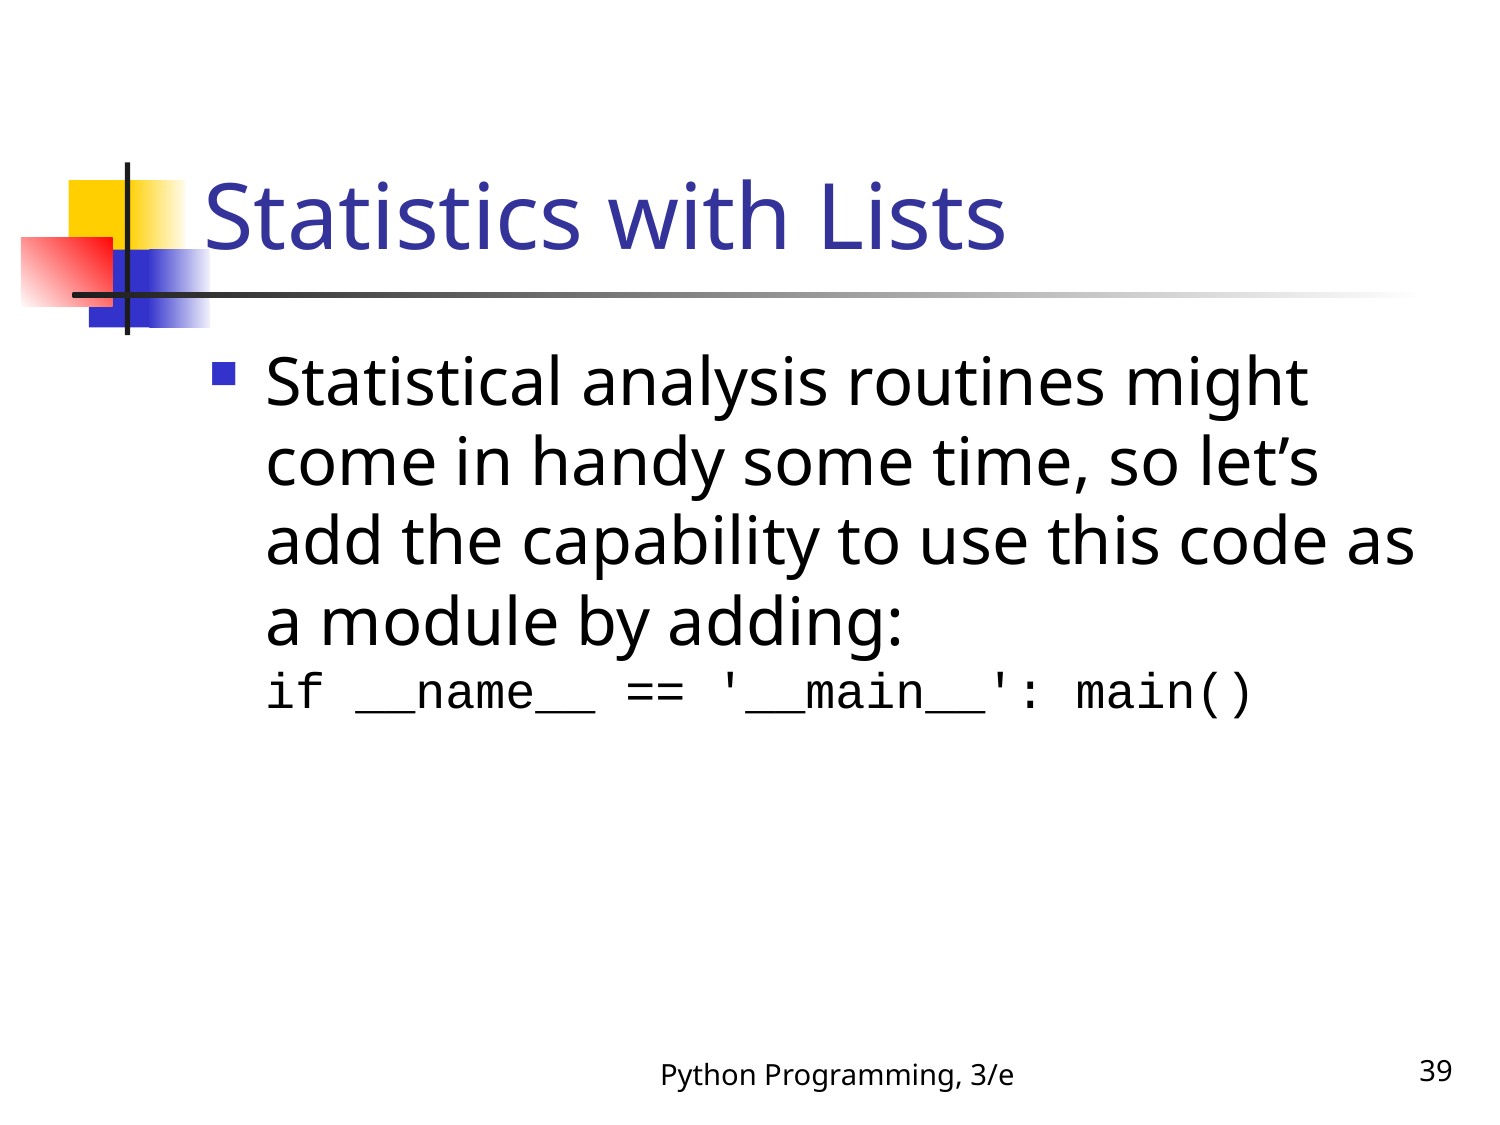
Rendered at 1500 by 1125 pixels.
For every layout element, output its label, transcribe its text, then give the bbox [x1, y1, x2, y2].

footer Python Programming, 3/e [599, 1023, 1076, 1100]
title Statistics with Lists [188, 35, 1468, 275]
slide_number 39 [1154, 1023, 1468, 1100]
list Statistical analysis routines might come in handy some time, so let’s add the capability to use this code as a module by adding: if __name__ == '__main__': main() [193, 331, 1469, 1006]
